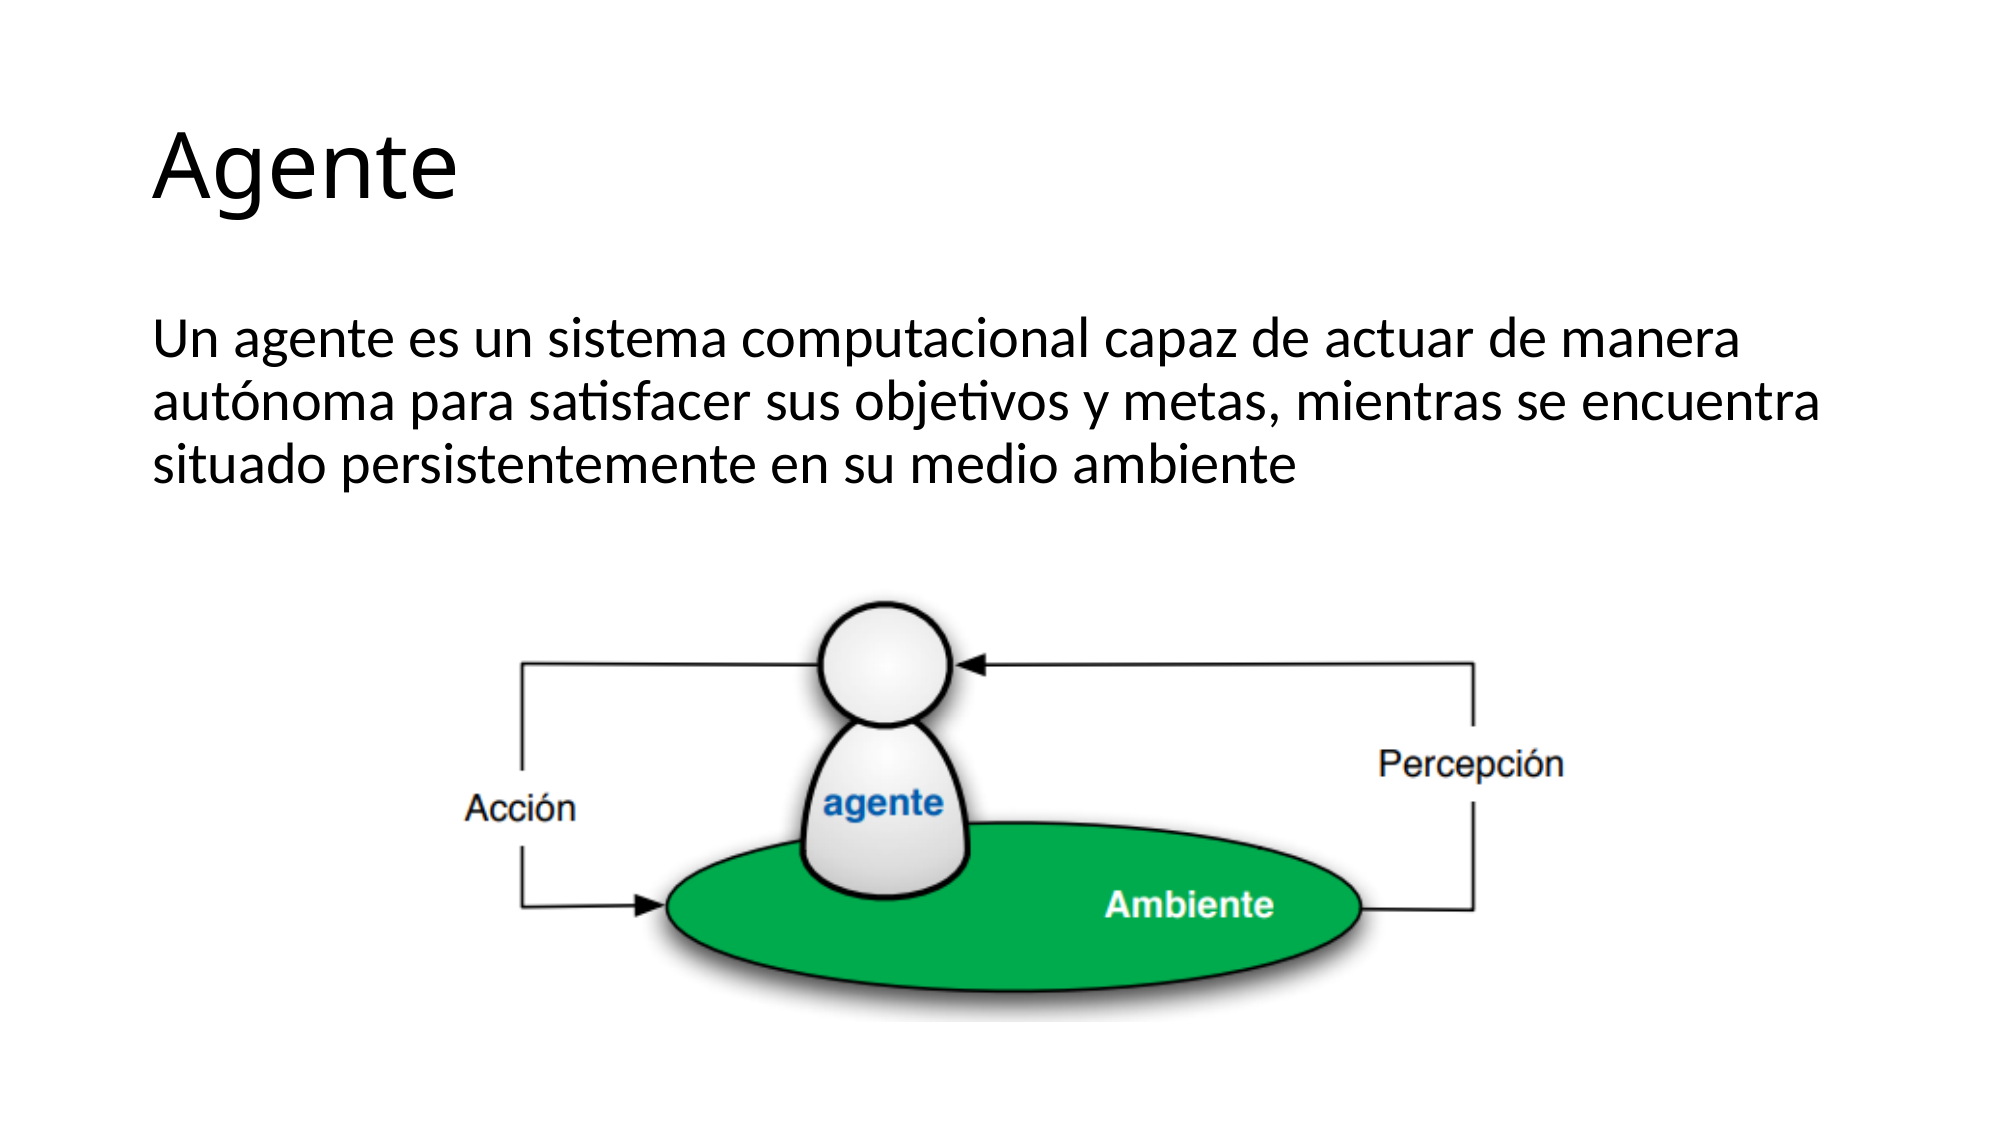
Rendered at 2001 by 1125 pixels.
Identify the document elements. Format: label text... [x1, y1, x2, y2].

title Agente [137, 59, 1863, 278]
list Un agente es un sistema computacional capaz de actuar de manera autónoma para satisfacer sus objetivos y metas, mientras se encuentra situado persistentemente en su medio ambiente [137, 299, 1863, 517]
picture [406, 584, 1594, 1022]
